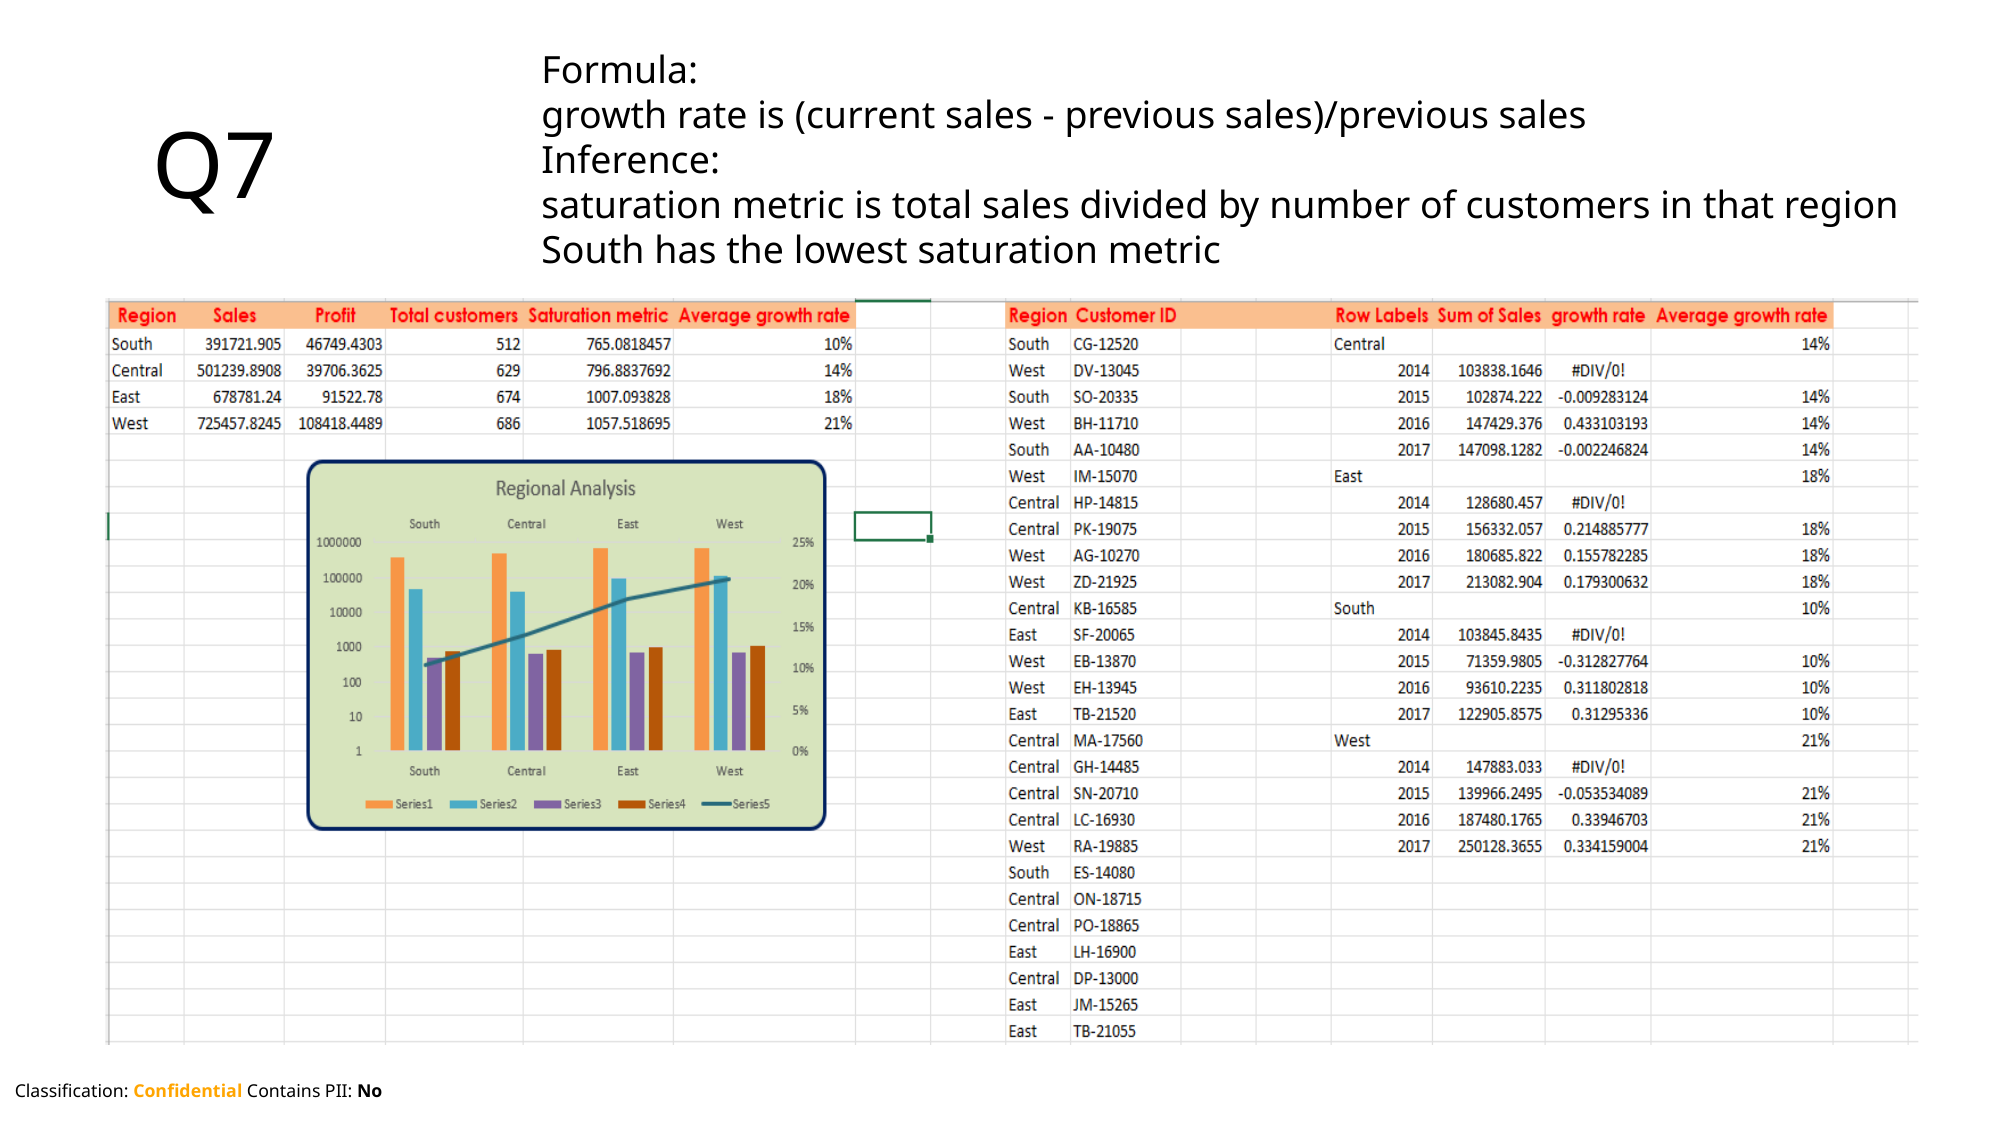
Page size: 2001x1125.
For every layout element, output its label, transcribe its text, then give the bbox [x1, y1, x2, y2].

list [104, 298, 1919, 1046]
text_box Formula: growth rate is (current sales - previous sales)/previous sales Inference: saturation metric is total sales divided by number of customers in that region South has the lowest saturation metric [526, 38, 1919, 278]
title Q7 [137, 59, 526, 278]
